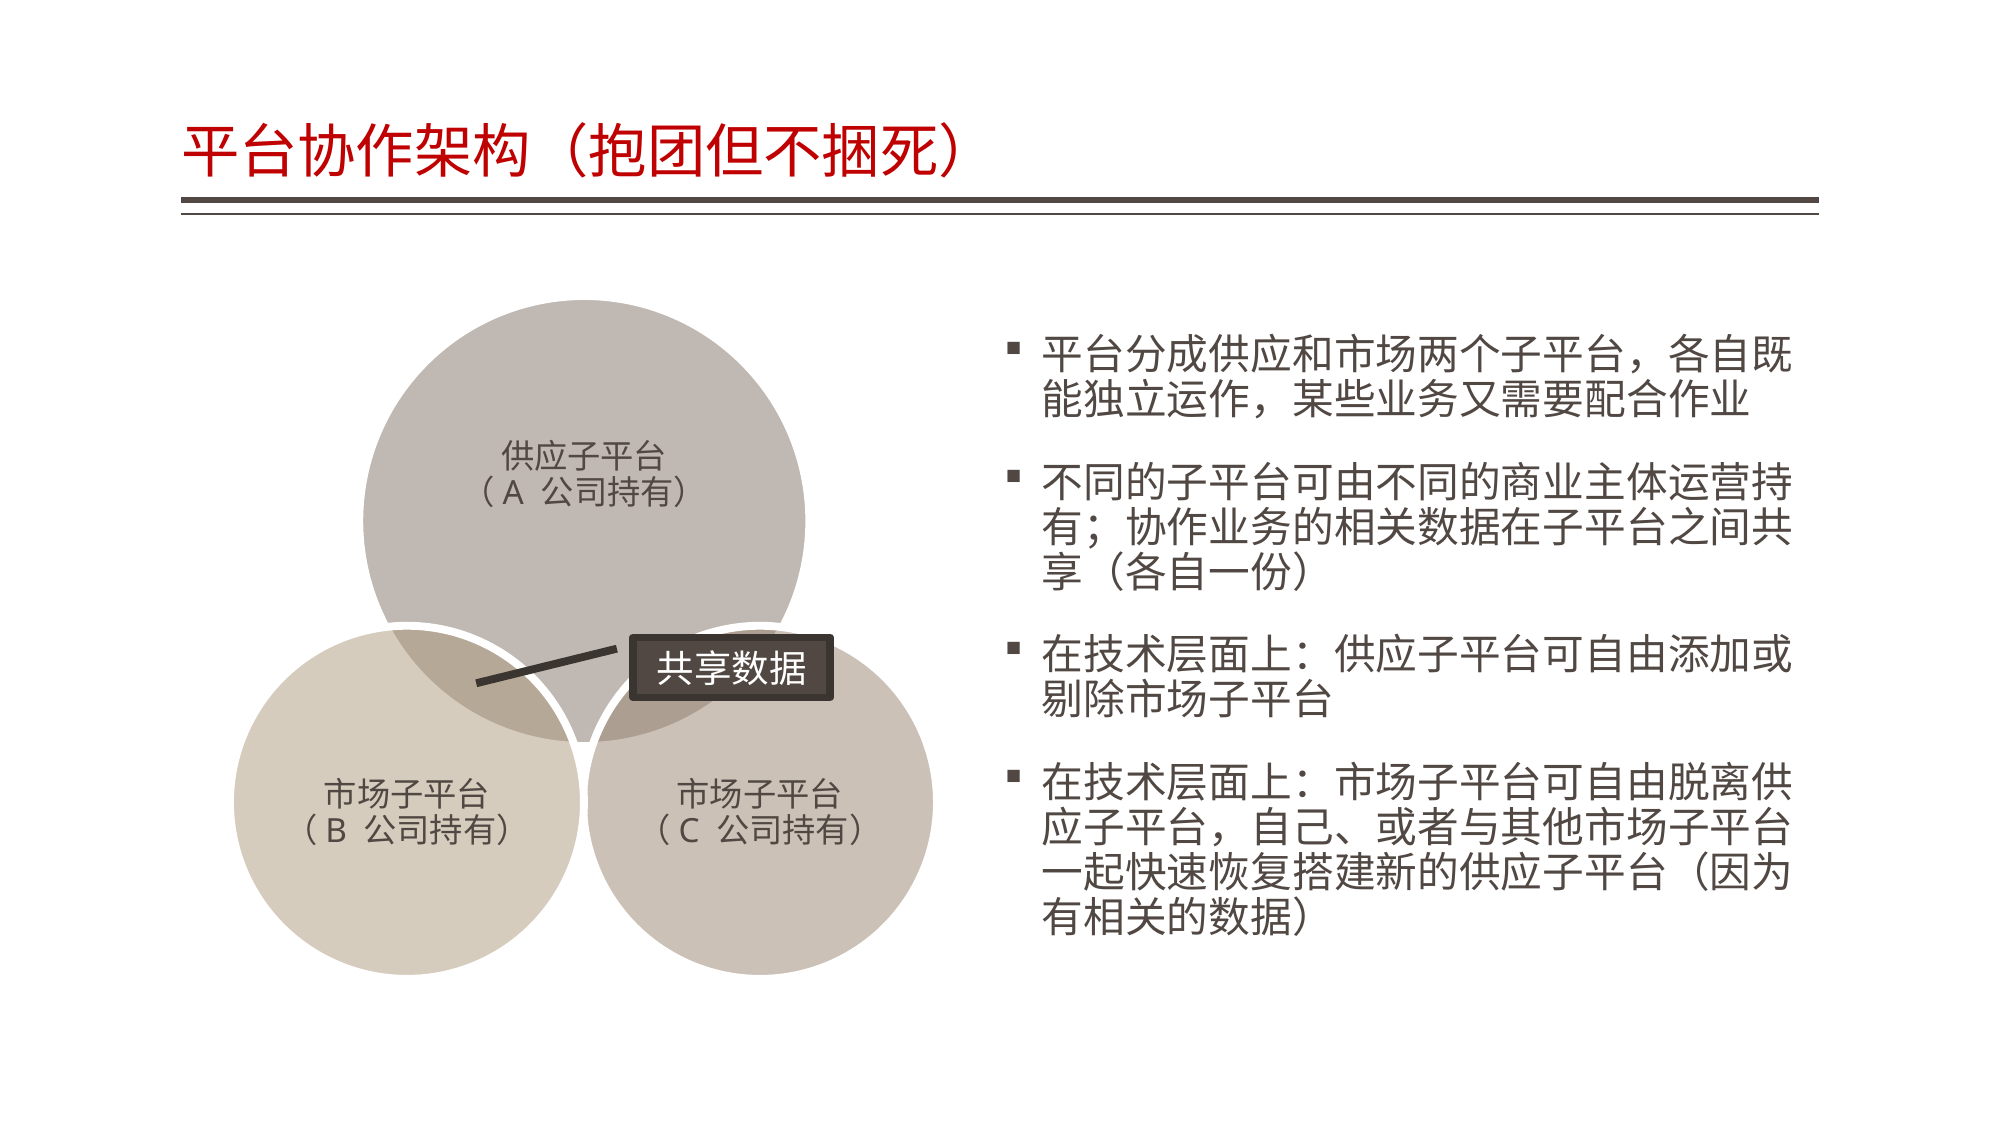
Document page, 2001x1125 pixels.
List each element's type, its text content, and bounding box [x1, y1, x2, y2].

list 平台分成供应和市场两个子平台，各自既能独立运作，某些业务又需要配合作业 不同的子平台可由不同的商业主体运营持有；协作业务的相关数据在子平台之间共享（各自一份） 在技术层面上：供应子平台可自由添加或剔除市场子平台 在技术层面上：市场子平台可自由脱离供应子平台，自己、或者与其他市场子平台一起快速恢复搭建新的供应子平台（因为有相关的数据） [1004, 262, 1811, 1013]
title 平台协作架构（抱团但不捆死） [181, 12, 1819, 193]
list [181, 262, 988, 1013]
